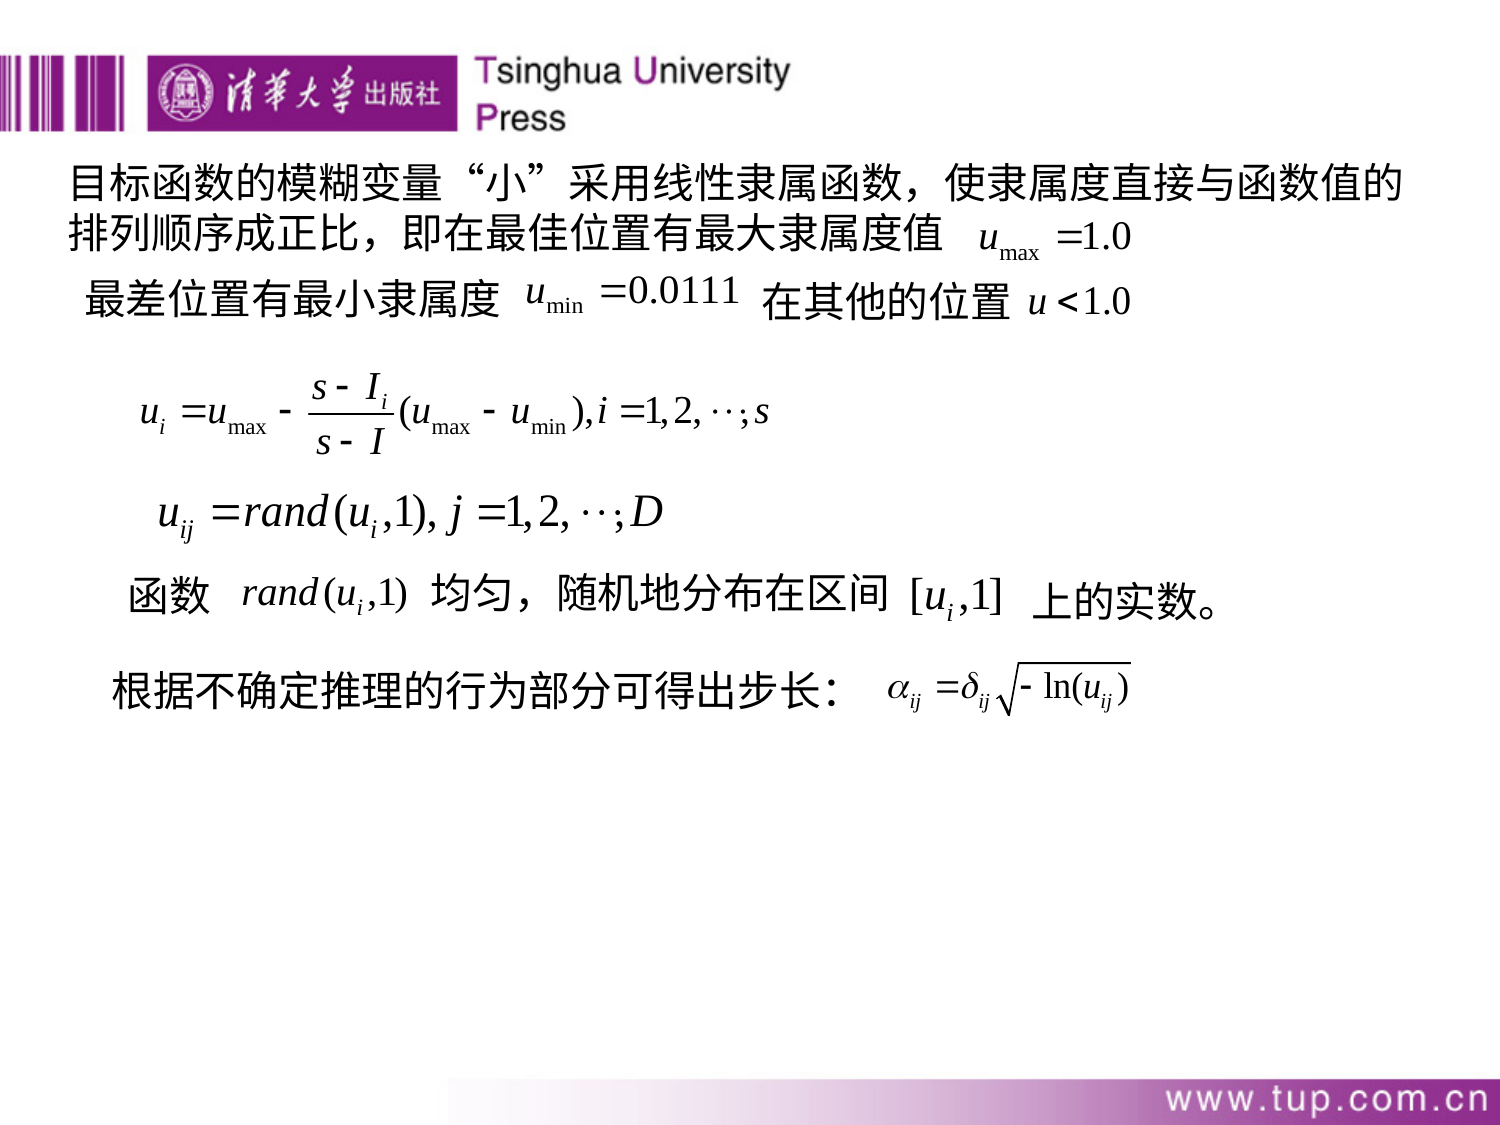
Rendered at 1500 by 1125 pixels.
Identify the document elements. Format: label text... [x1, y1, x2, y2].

picture [1023, 279, 1137, 324]
text_box 上的实数。 [1016, 568, 1256, 633]
picture [883, 655, 1138, 723]
picture [236, 567, 415, 623]
text_box 在其他的位置 [746, 268, 1027, 334]
picture [152, 482, 677, 553]
picture [135, 361, 798, 464]
picture [0, 1059, 1500, 1125]
picture [974, 211, 1137, 268]
picture [906, 567, 1008, 630]
text_box 目标函数的模糊变量“小”采用线性隶属函数，使隶属度直接与函数值的排列顺序成正比，即在最佳位置有最大隶属度值 [53, 148, 1436, 264]
text_box 函数 [112, 562, 226, 628]
picture [0, 34, 1500, 149]
picture [520, 265, 743, 321]
text_box 最差位置有最小隶属度 [69, 265, 517, 331]
text_box 均匀，随机地分布在区间 [415, 559, 905, 625]
text_box 根据不确定推理的行为部分可得出步长： [5, 656, 881, 722]
